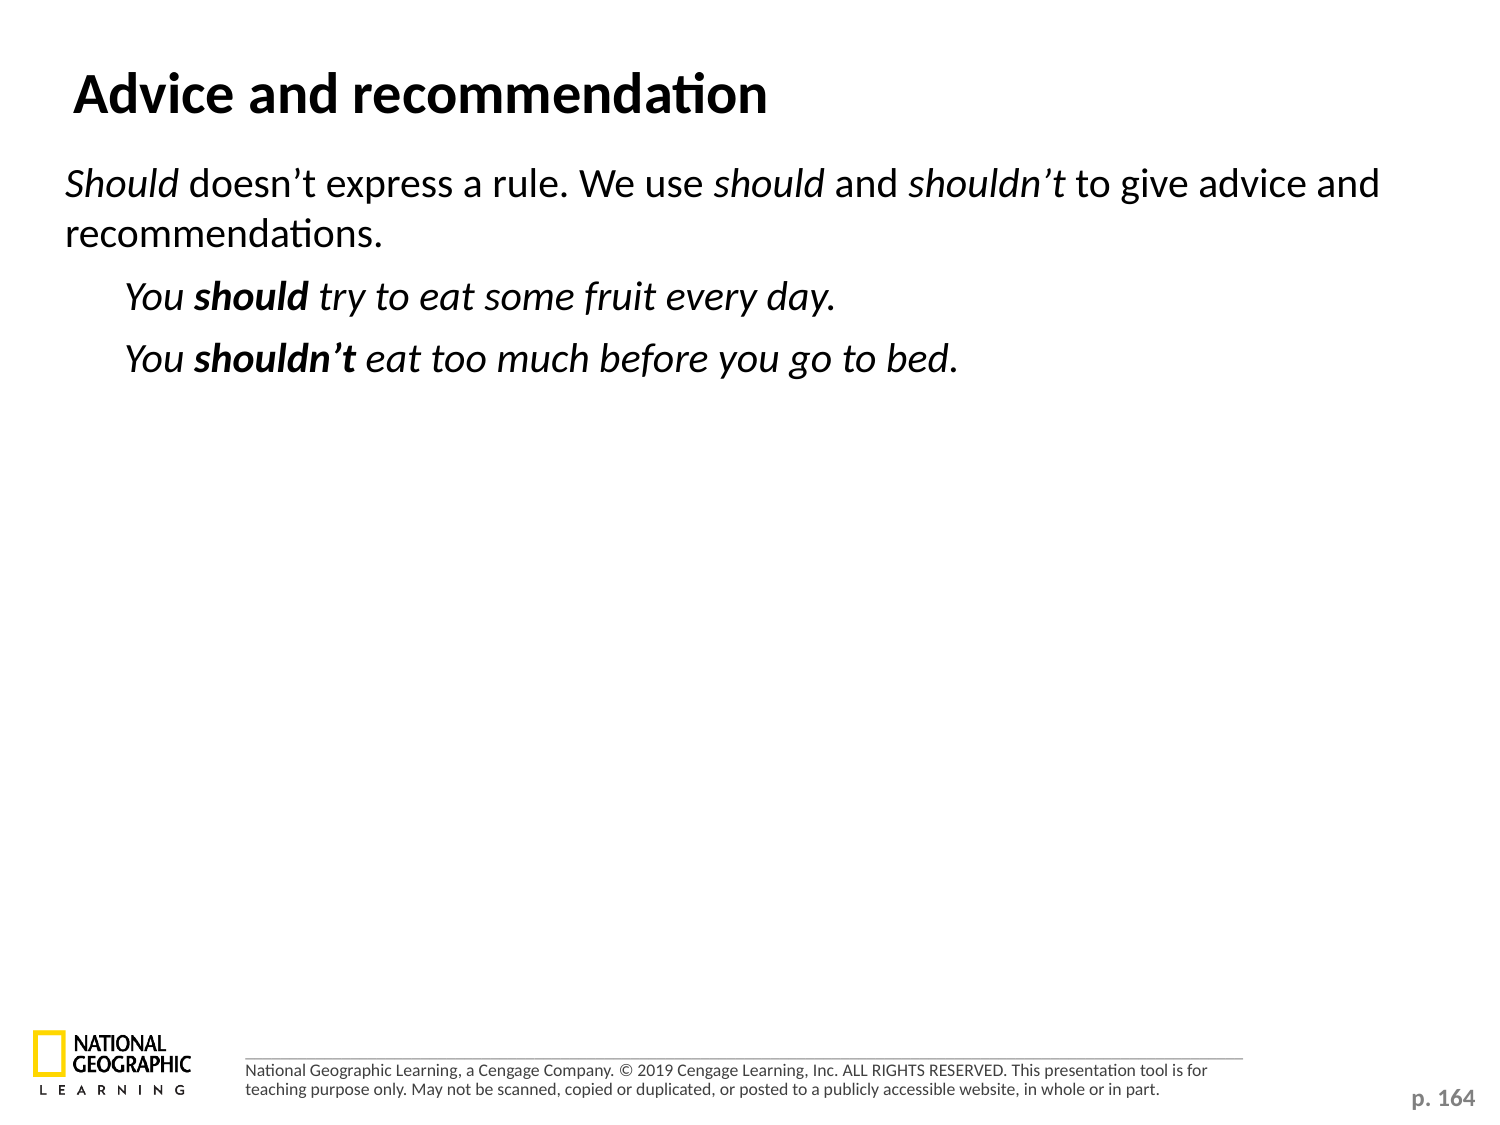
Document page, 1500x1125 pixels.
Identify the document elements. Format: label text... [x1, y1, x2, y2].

text_box p. 164 [1322, 1073, 1491, 1119]
picture [33, 1030, 191, 1095]
text_box Should doesn’t express a rule. We use should and shouldn’t to give advice and recommendations. You should try to eat some fruit every day. You shouldn’t eat too much before you go to bed. [50, 148, 1435, 389]
text_box Advice and recommendation [58, 47, 784, 133]
